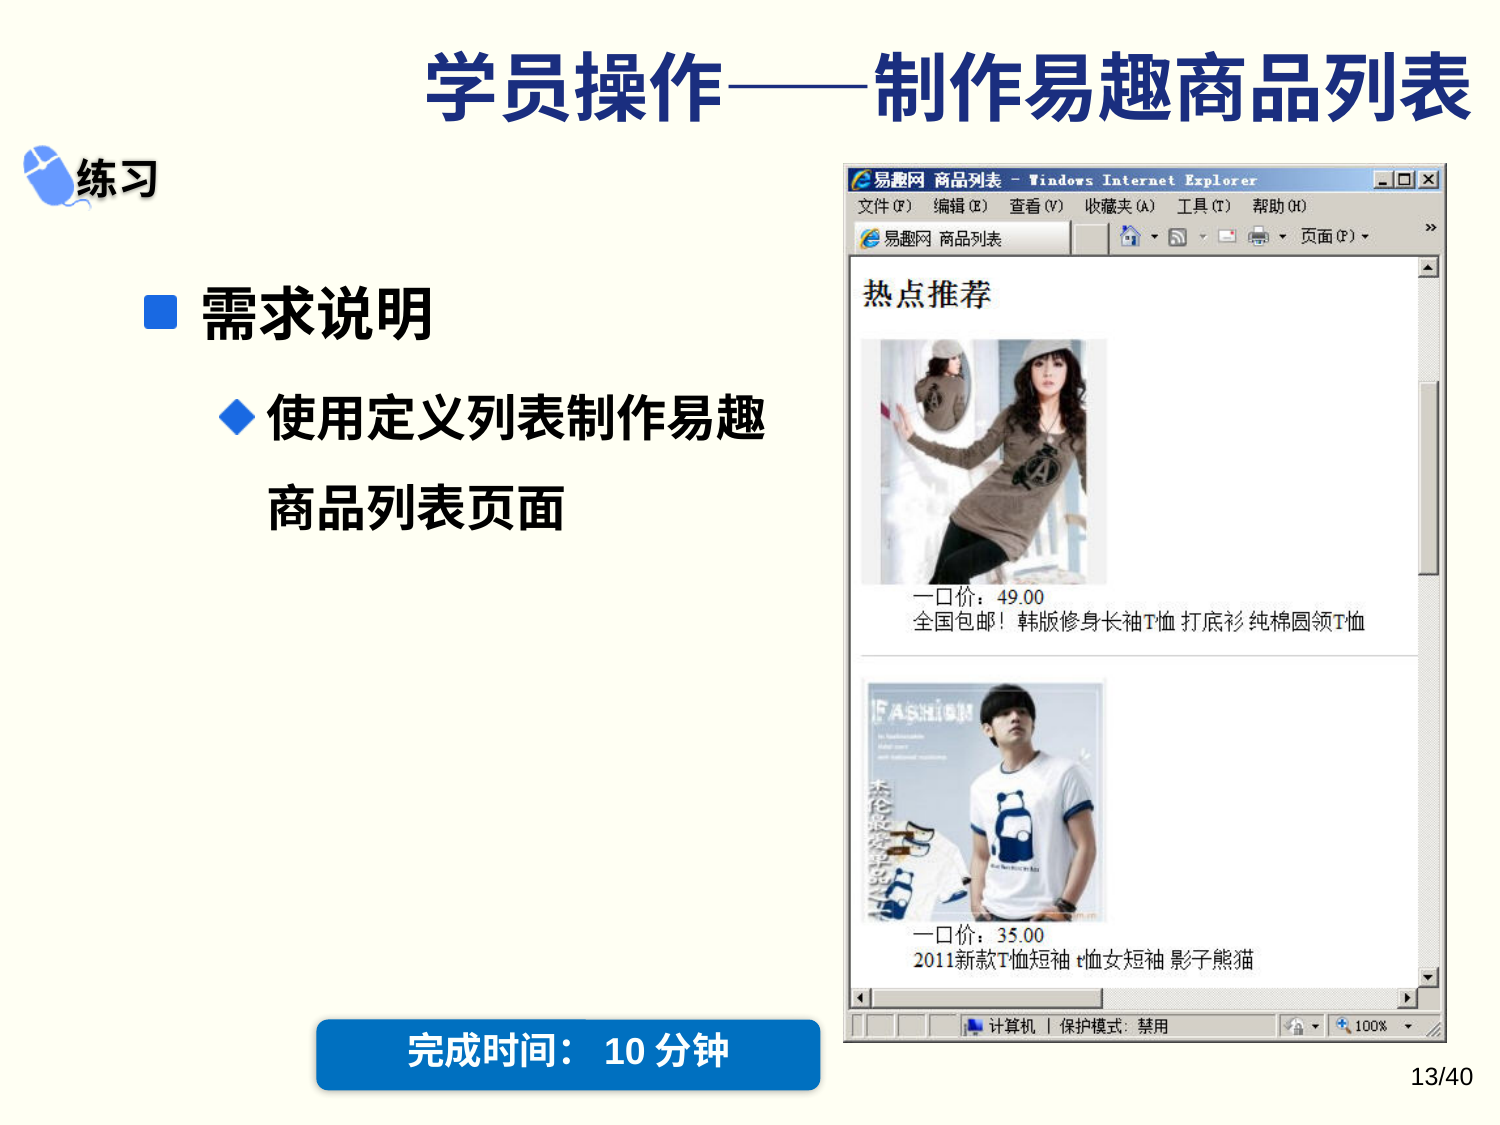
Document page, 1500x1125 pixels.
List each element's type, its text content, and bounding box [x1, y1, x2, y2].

slide_number 13/40 [1138, 1053, 1489, 1114]
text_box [316, 1019, 821, 1091]
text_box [23, 144, 176, 212]
picture [843, 163, 1447, 1044]
title 学员操作——制作易趣商品列表 [138, 44, 1489, 126]
picture [219, 399, 255, 435]
list 需求说明 使用定义列表制作易趣商品列表页面 [128, 234, 809, 833]
picture [144, 295, 177, 329]
